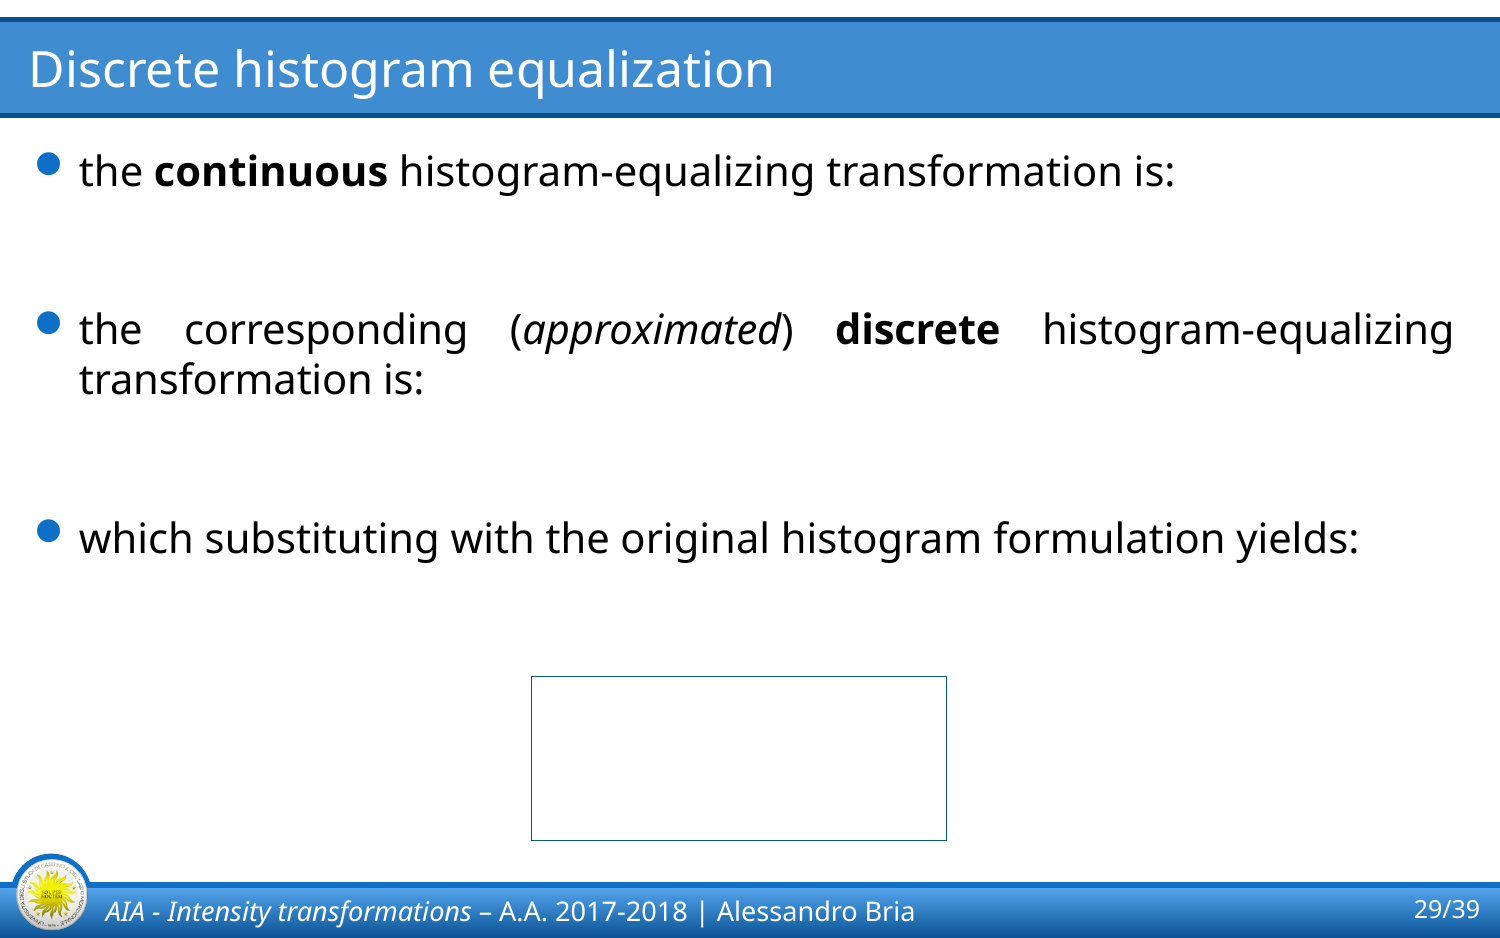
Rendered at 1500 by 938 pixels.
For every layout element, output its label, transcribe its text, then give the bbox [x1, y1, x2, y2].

title Discrete histogram equalization [0, 18, 1500, 117]
text_box [529, 674, 949, 843]
picture [15, 858, 88, 931]
